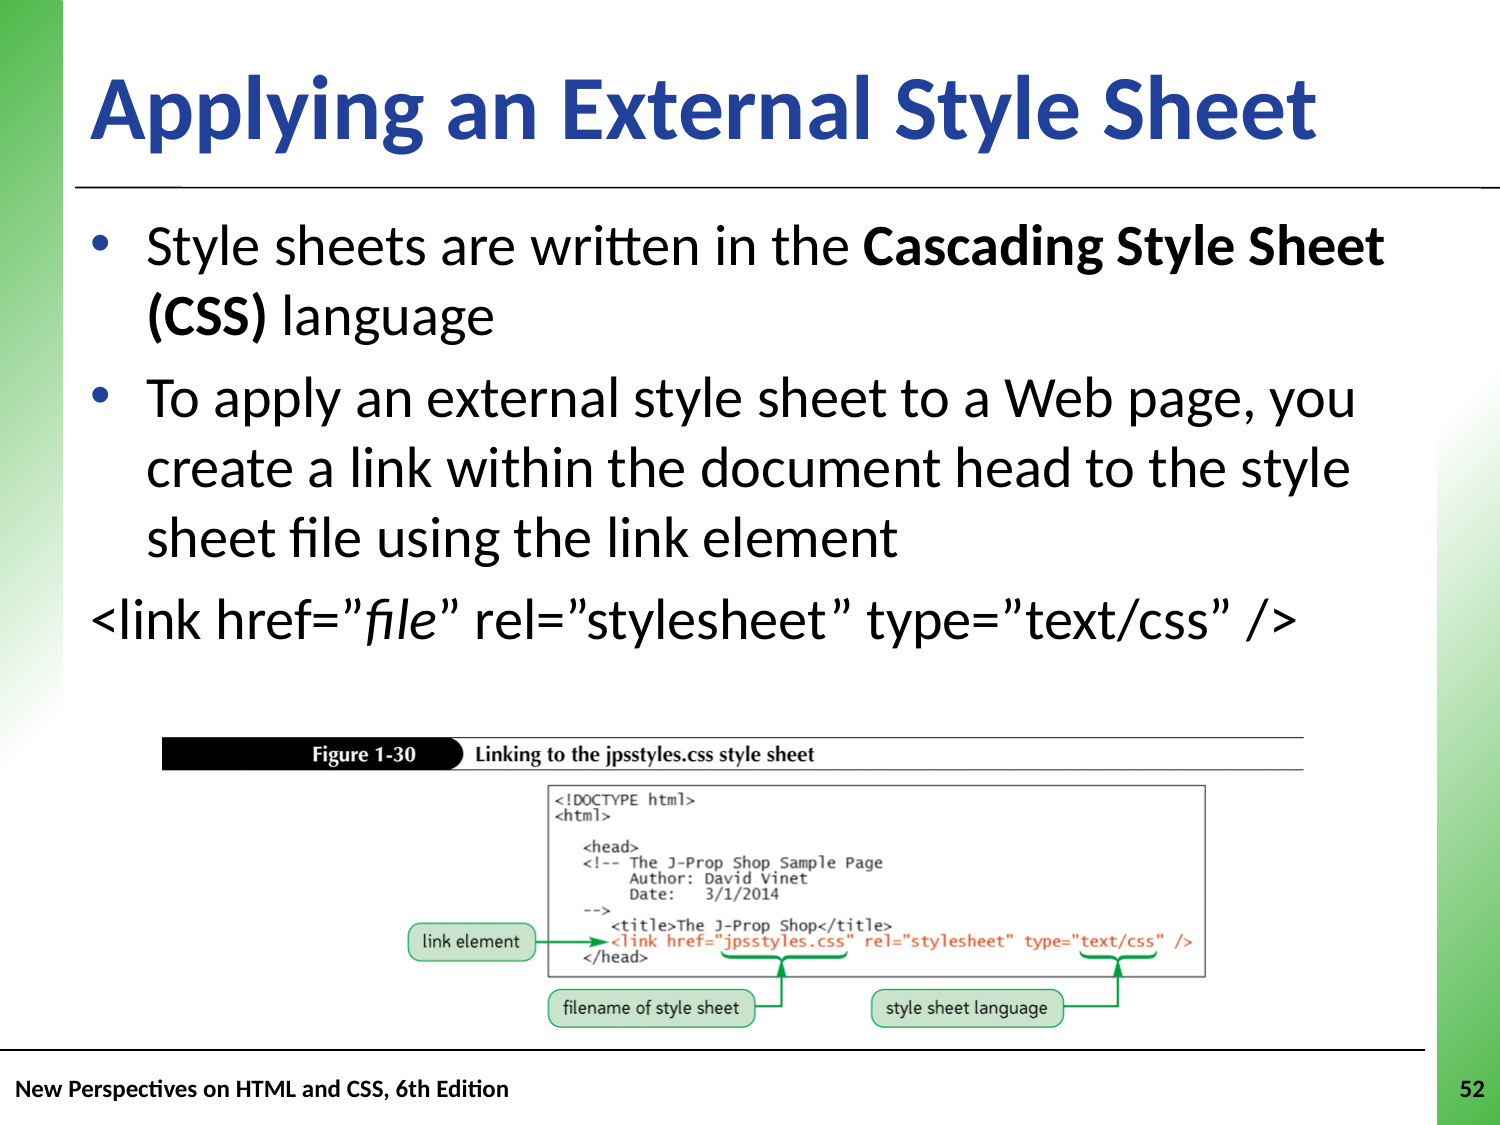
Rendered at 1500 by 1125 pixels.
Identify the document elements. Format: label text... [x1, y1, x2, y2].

slide_number 52 [1412, 1050, 1500, 1125]
list Style sheets are written in the Cascading Style Sheet (CSS) language To apply an external style sheet to a Web page, you create a link within the document head to the style sheet file using the link element <link href=”file” rel=”stylesheet” type=”text/css” /> [74, 199, 1438, 1006]
picture [162, 737, 1304, 1028]
title Applying an External Style Sheet [74, 24, 1438, 181]
footer New Perspectives on HTML and CSS, 6th Edition [0, 1050, 1350, 1125]
